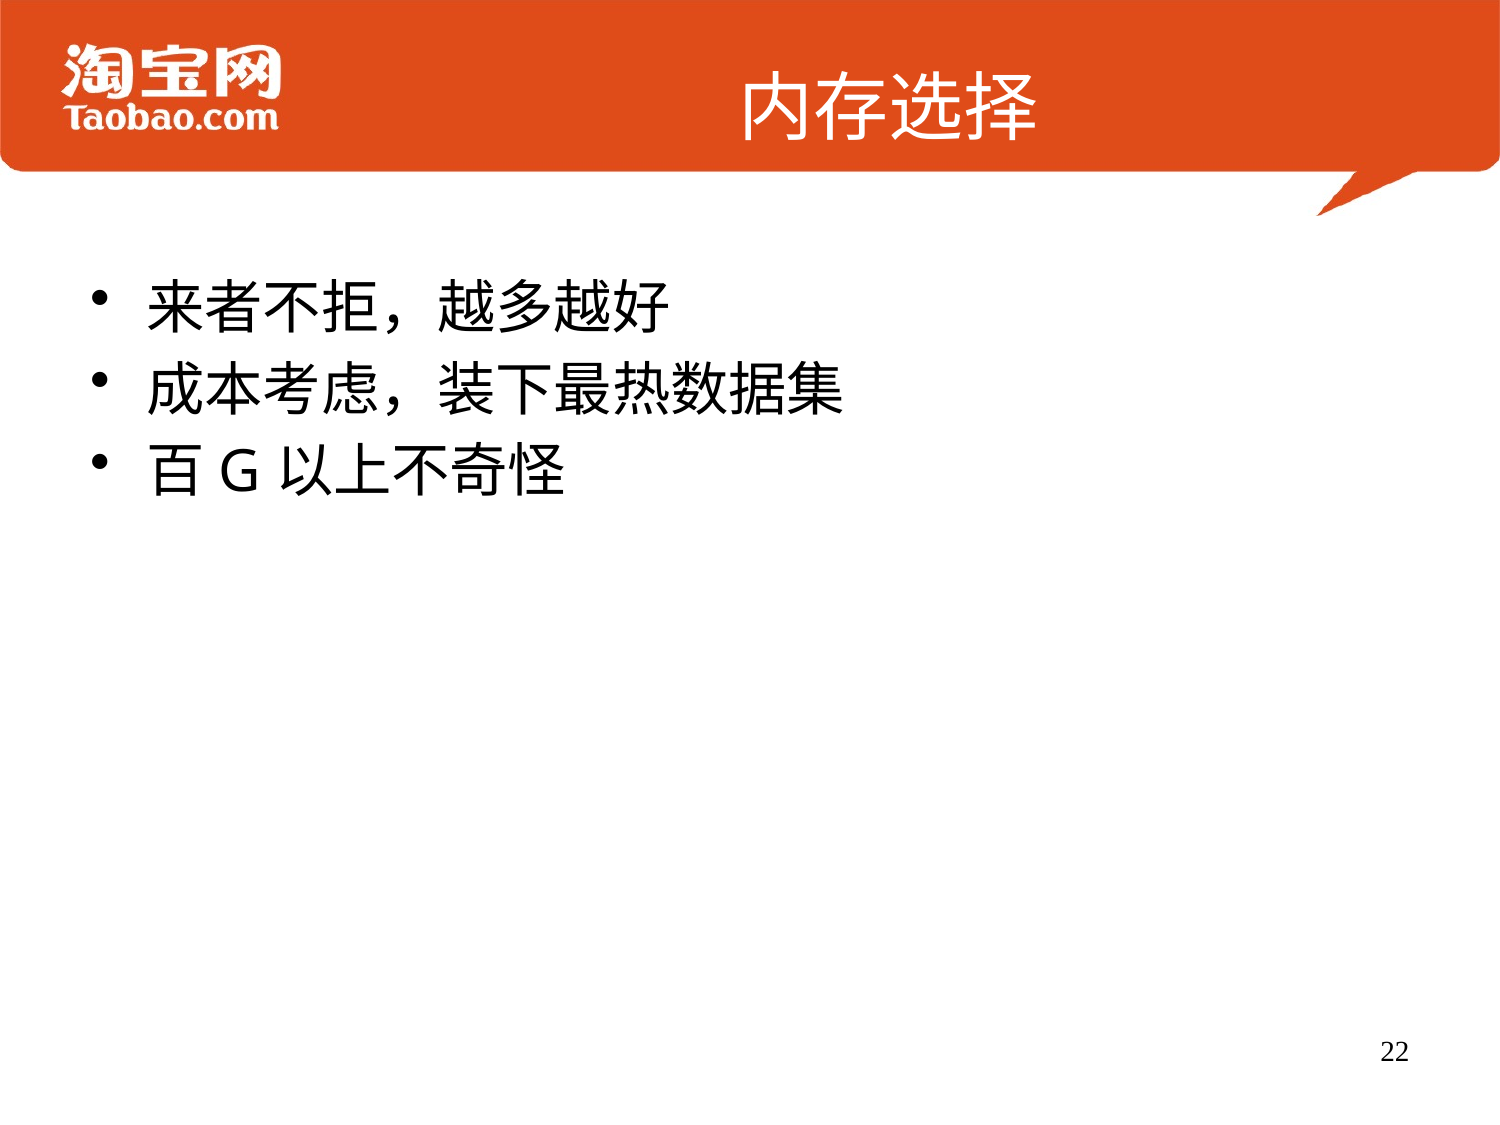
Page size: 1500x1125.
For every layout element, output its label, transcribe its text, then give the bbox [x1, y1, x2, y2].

picture [0, 0, 1500, 216]
slide_number 22 [1074, 1024, 1426, 1103]
list 来者不拒，越多越好 成本考虑，装下最热数据集 百G以上不奇怪 [74, 262, 1426, 1006]
title 内存选择 [351, 45, 1425, 164]
